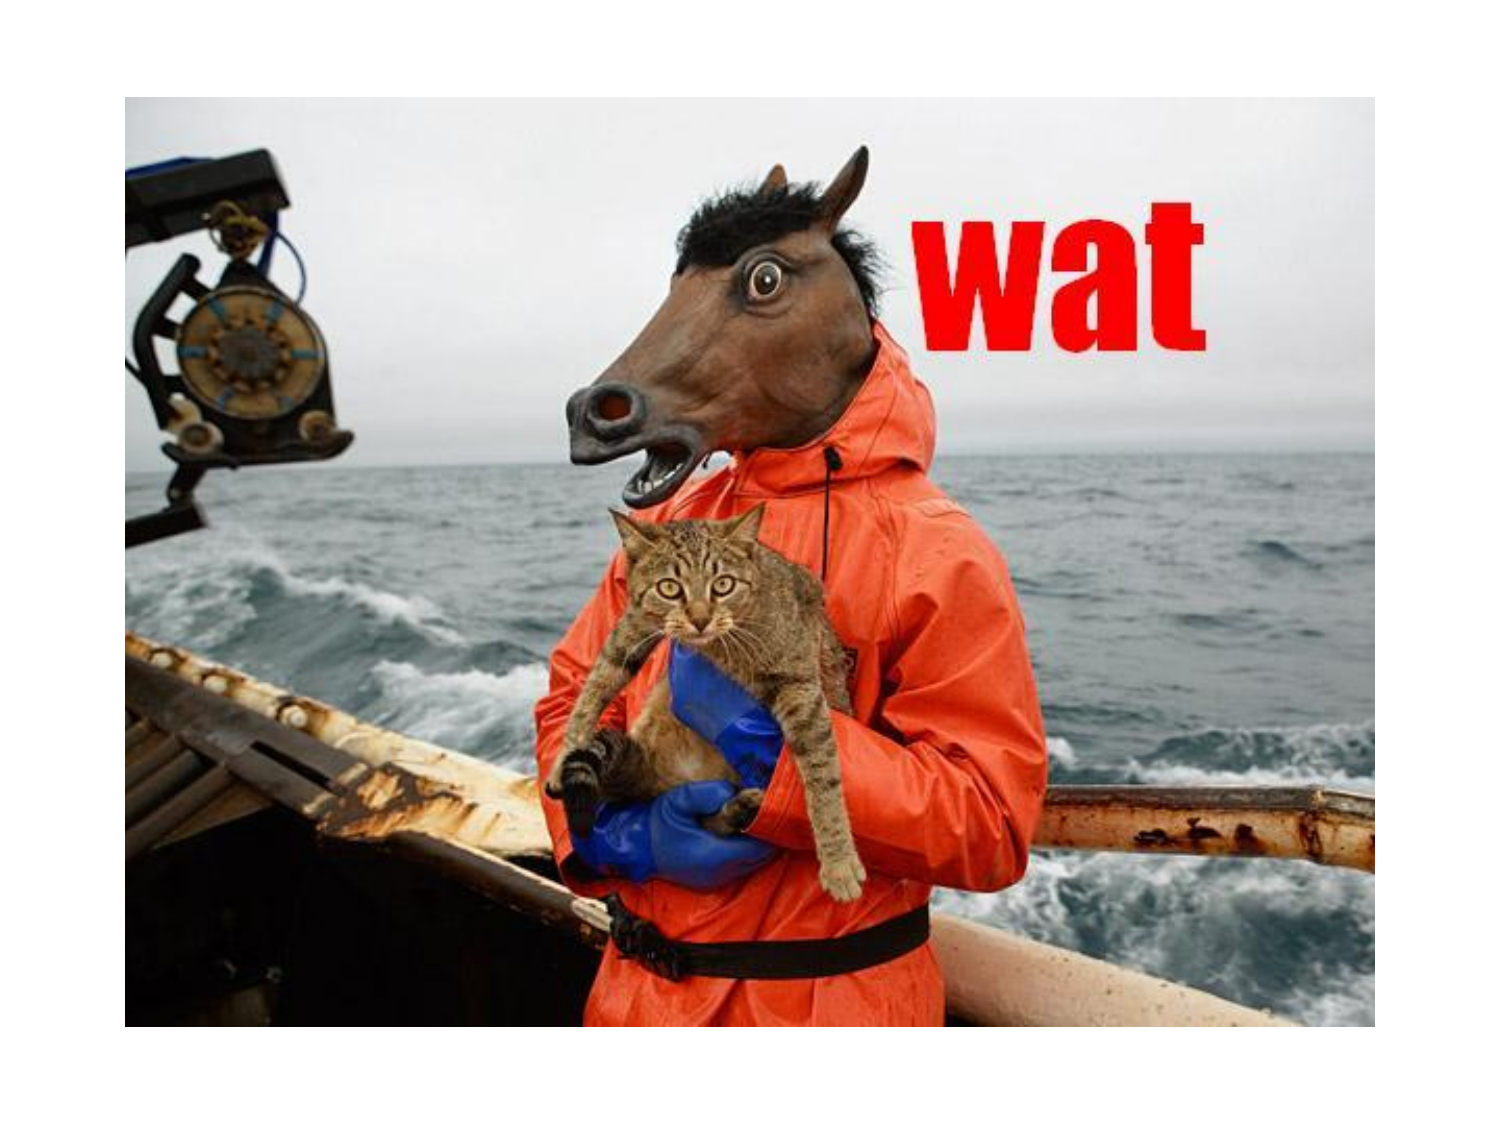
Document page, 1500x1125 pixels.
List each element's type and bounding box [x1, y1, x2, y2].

picture [124, 97, 1376, 1028]
